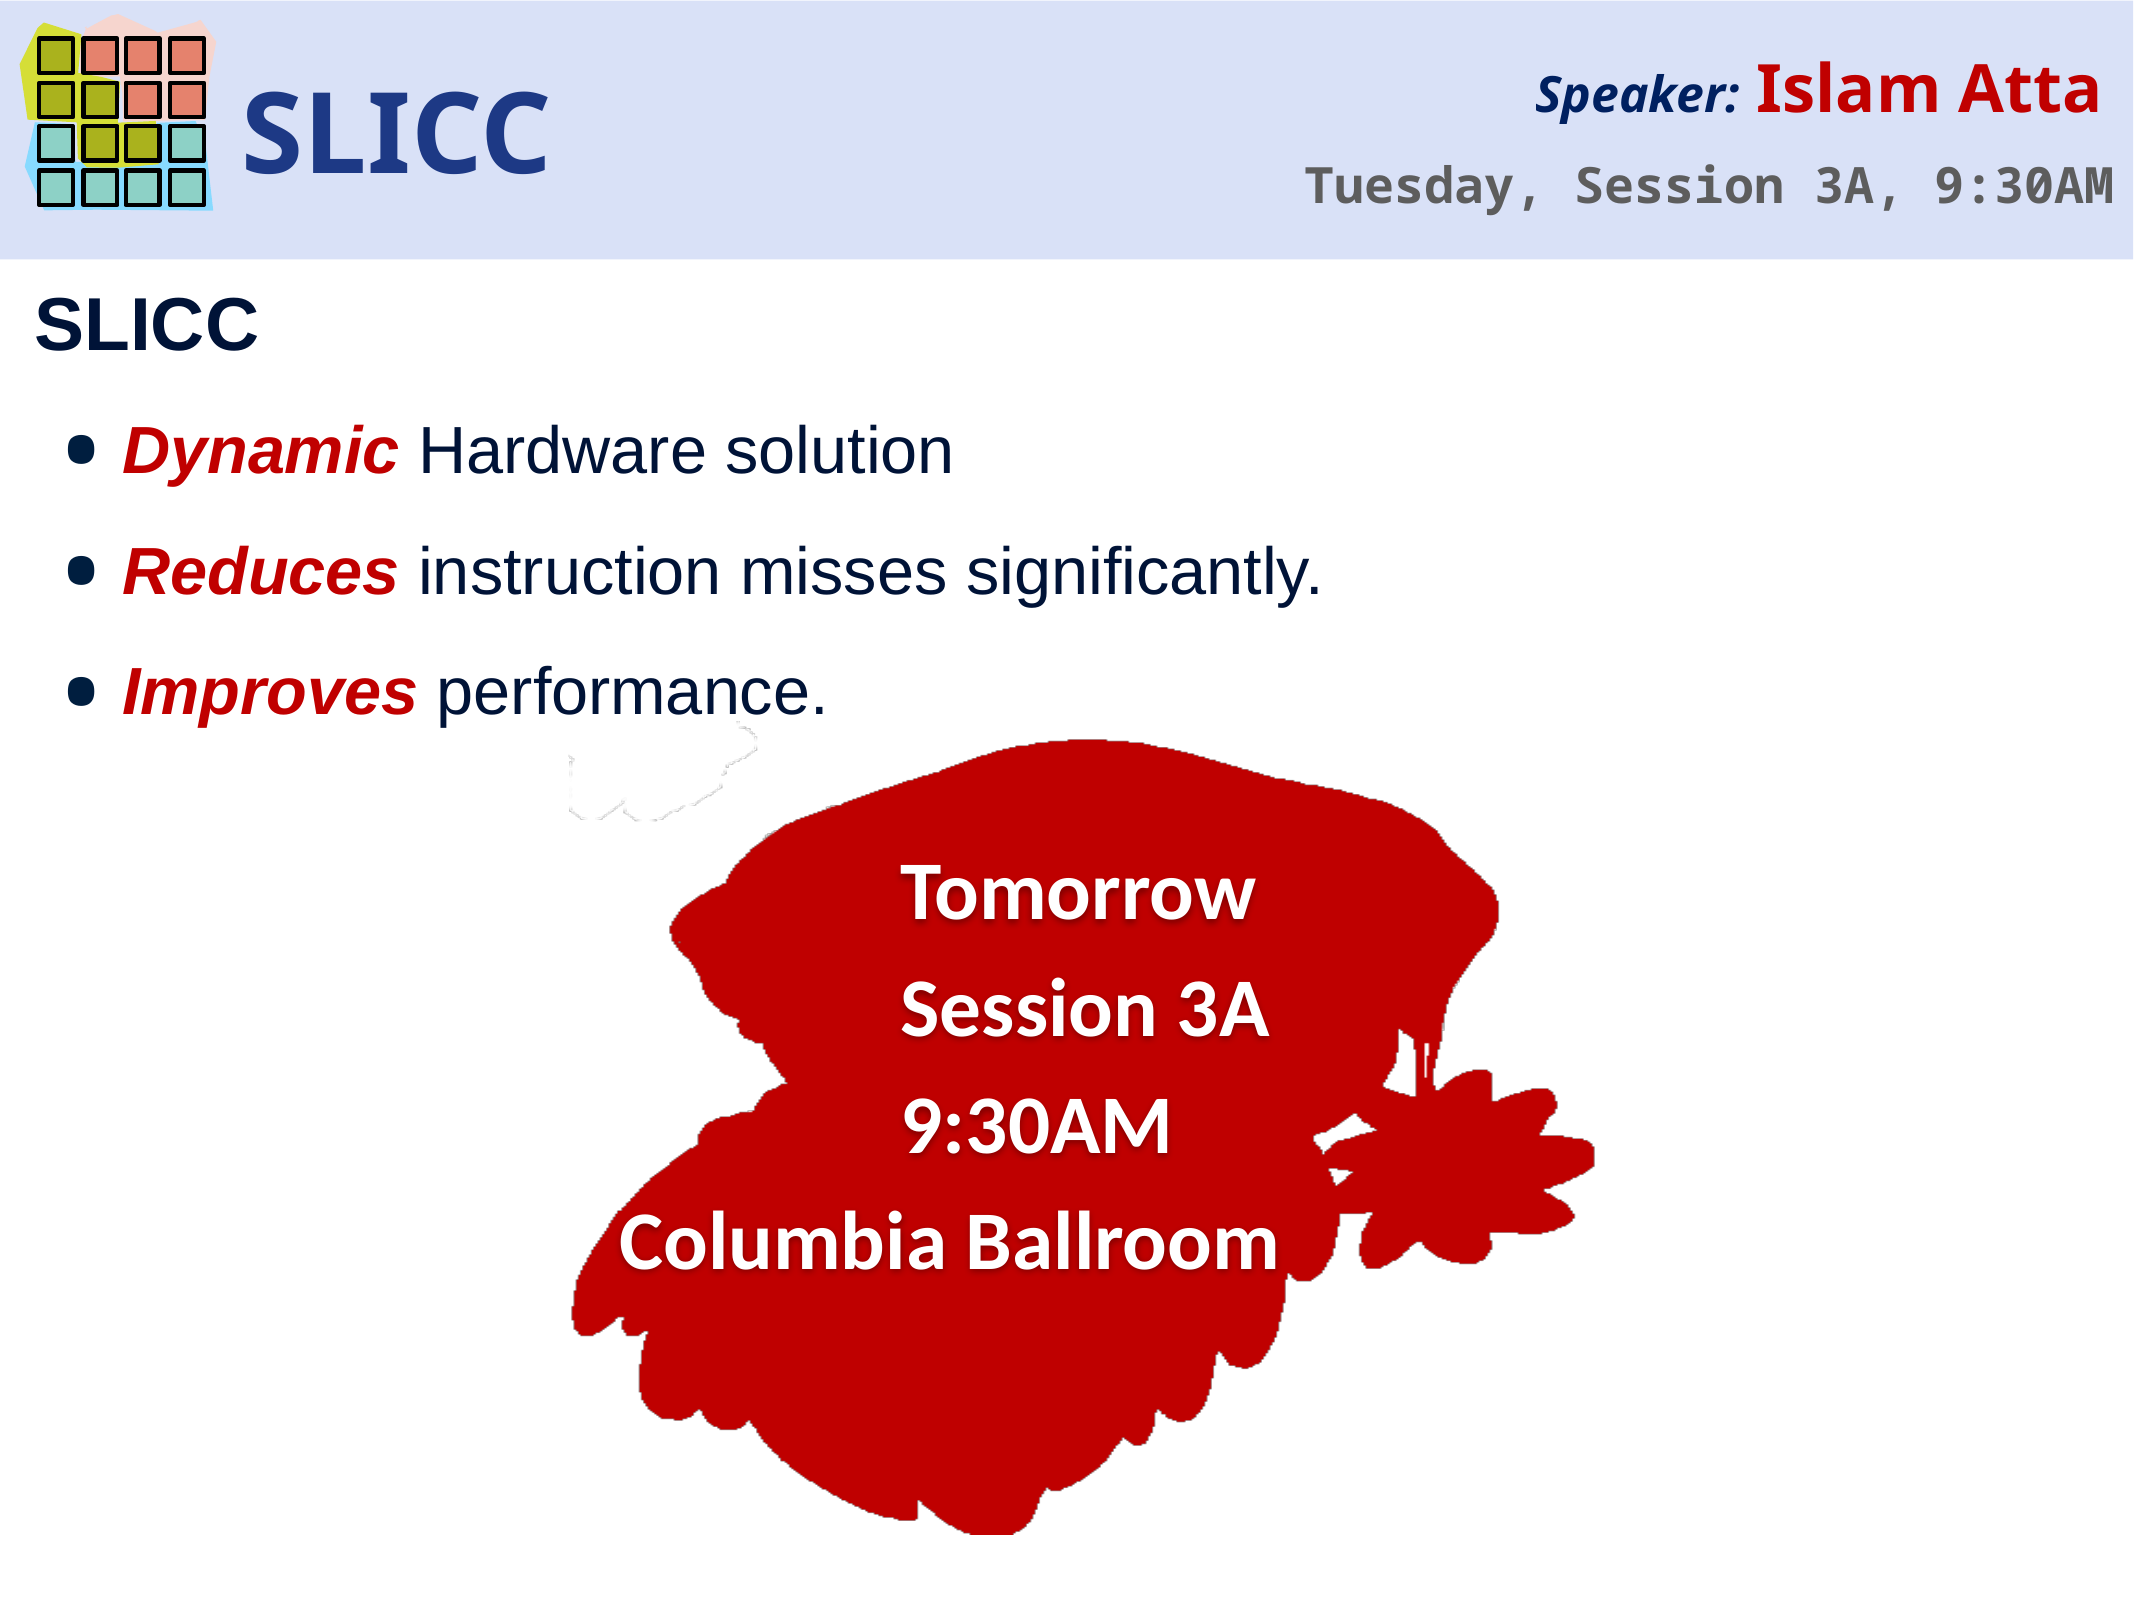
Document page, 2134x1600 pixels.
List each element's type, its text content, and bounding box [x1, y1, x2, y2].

list SLICC Dynamic Hardware solution Reduces instruction misses significantly. Improves performance. [34, 275, 2112, 1451]
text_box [466, 721, 1648, 1535]
